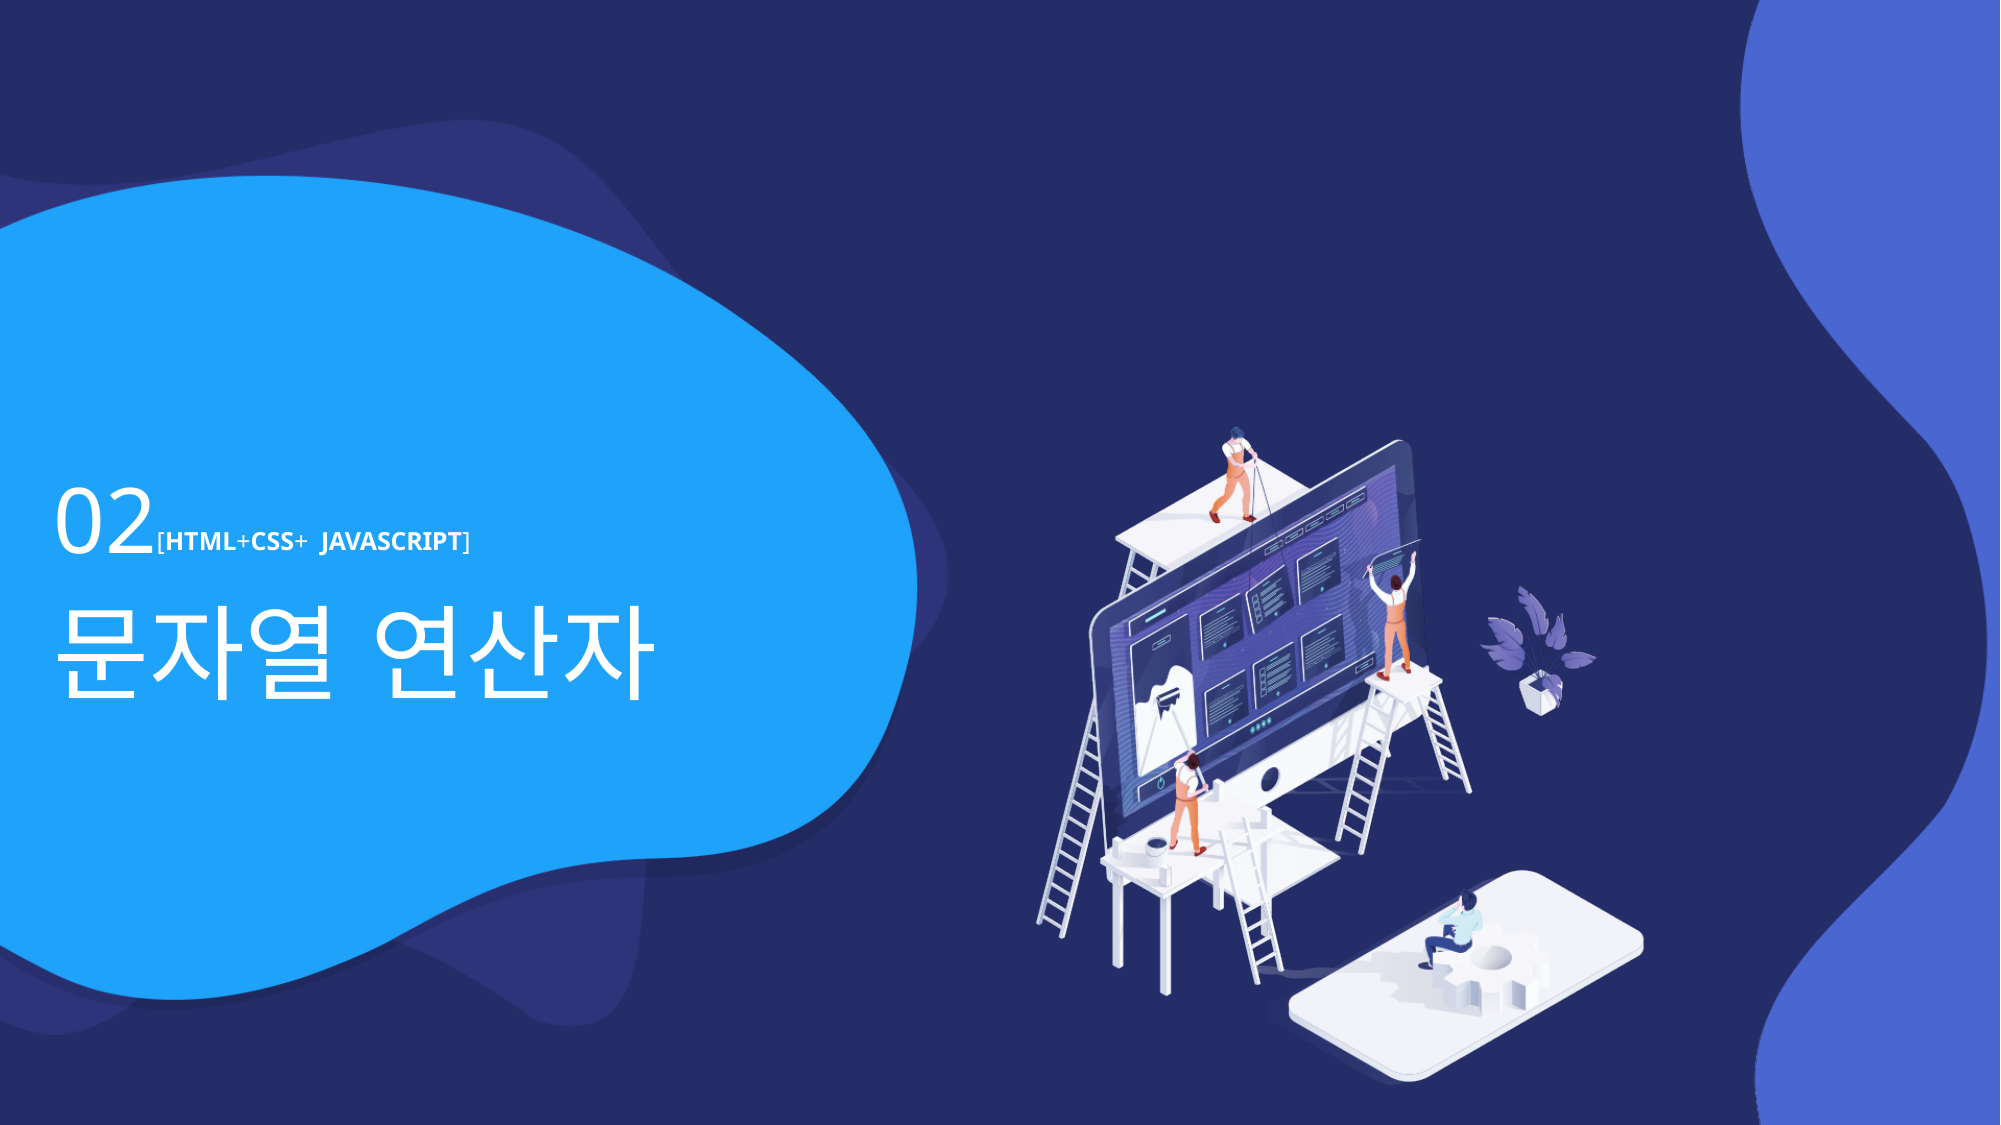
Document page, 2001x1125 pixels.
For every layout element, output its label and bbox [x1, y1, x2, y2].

text_box [0, 0, 2000, 1125]
